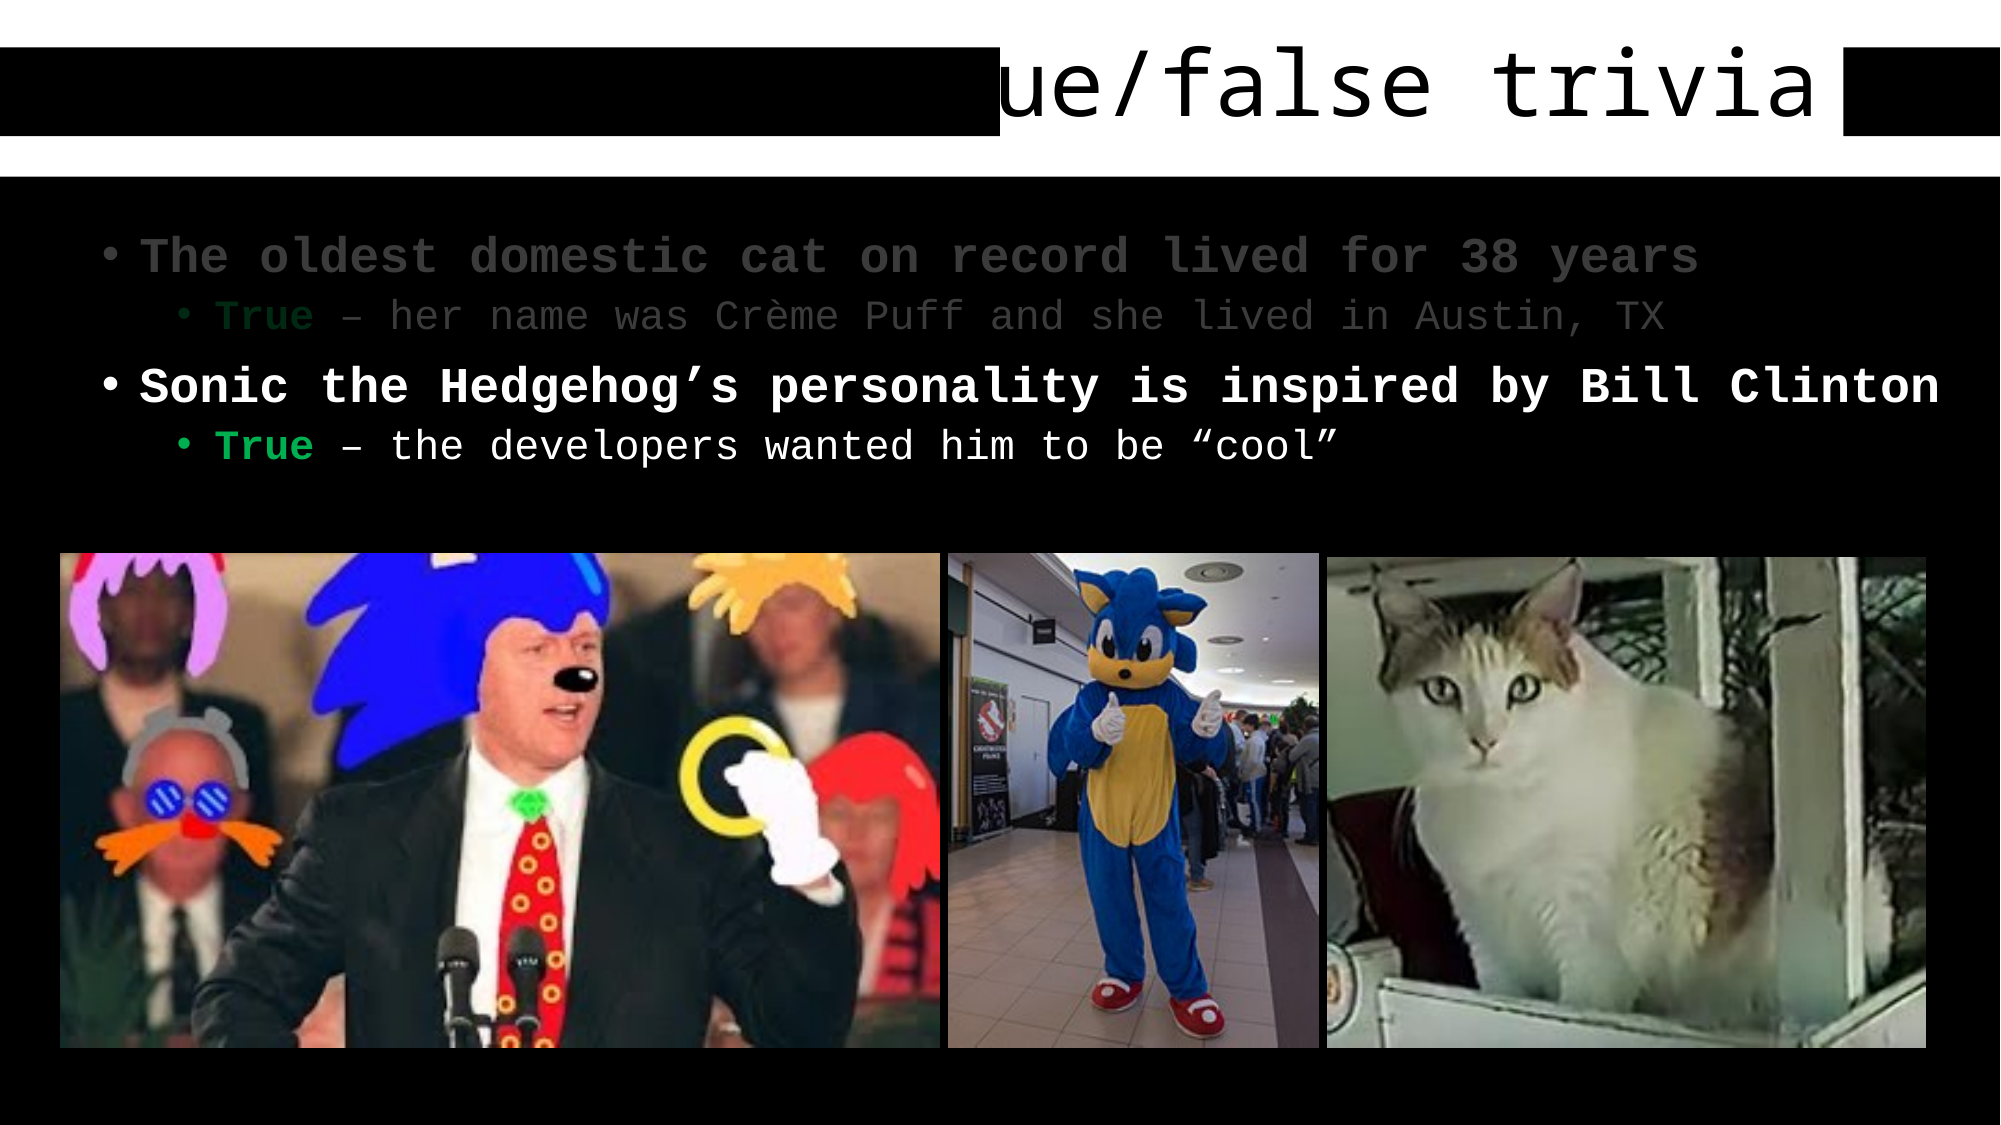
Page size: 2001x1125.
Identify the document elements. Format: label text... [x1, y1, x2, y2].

picture [947, 553, 1319, 1048]
text_box true/false trivia [0, 0, 2000, 174]
picture [1327, 557, 1926, 1048]
text_box [0, 46, 1001, 137]
text_box [0, 176, 2000, 1125]
text_box [1842, 46, 2000, 137]
list The oldest domestic cat on record lived for 38 years True – her name was Crème Puff and she lived in Austin, TX Sonic the Hedgehog’s personality is inspired by Bill Clinton True – the developers wanted him to be “cool” [86, 221, 1972, 1014]
picture [60, 553, 940, 1048]
text_box [60, 186, 1767, 356]
